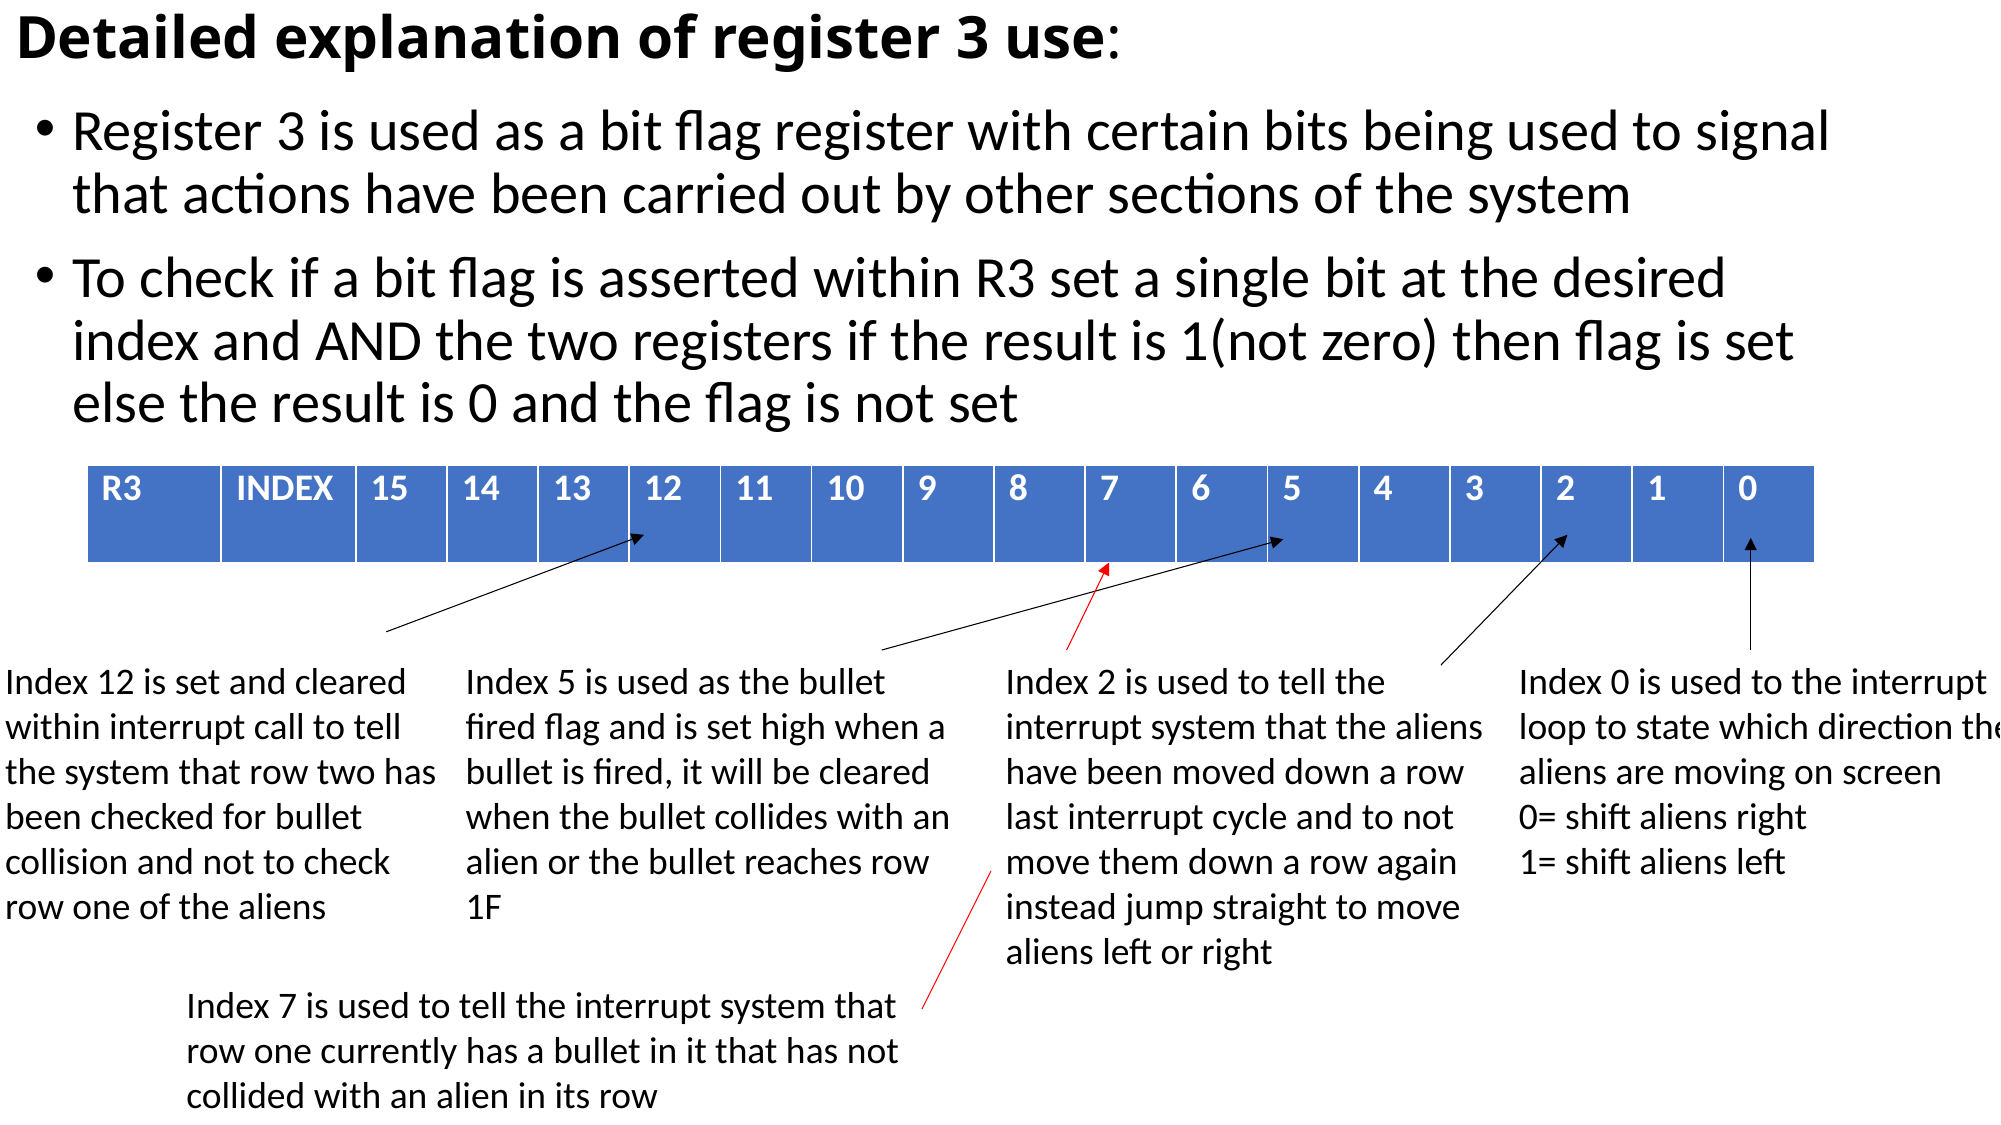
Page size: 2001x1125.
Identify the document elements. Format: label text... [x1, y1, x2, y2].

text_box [386, 534, 644, 632]
table_header INDEX [222, 466, 355, 562]
table_header 12 [630, 466, 720, 562]
table_header 3 [1451, 466, 1540, 534]
table_header R3 [88, 466, 220, 562]
table_header 10 [812, 466, 902, 562]
text_box Index 12 is set and cleared within interrupt call to tell the system that row two has been checked for bullet collision and not to check row one of the aliens [0, 649, 450, 935]
table_header 15 [357, 466, 446, 562]
text_box Index 2 is used to tell the interrupt system that the aliens have been moved down a row last interrupt cycle and to not move them down a row again instead jump straight to move aliens left or right [990, 649, 1517, 980]
table_header 13 [539, 466, 628, 534]
table_header 9 [904, 466, 993, 539]
table_header 5 [1268, 466, 1358, 562]
text_box Index 7 is used to tell the interrupt system that row one currently has a bullet in it that has not collided with an alien in its row [171, 973, 963, 1124]
table_header 11 [721, 466, 811, 562]
table_header 4 [1360, 466, 1449, 562]
title Detailed explanation of register 3 use: [0, 0, 1564, 81]
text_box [921, 871, 991, 1010]
table_header 6 [1177, 466, 1267, 539]
table_header 14 [448, 466, 537, 534]
table_header 7 [1086, 466, 1175, 539]
text_box Index 0 is used to the interrupt loop to state which direction the aliens are moving on screen 0= shift aliens right 1= shift aliens left [1517, 649, 2000, 890]
table_header 2 [1542, 466, 1631, 562]
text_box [1066, 562, 1109, 650]
table_header 8 [995, 466, 1084, 539]
text_box Index 5 is used as the bullet fired flag and is set high when a bullet is fired, it will be cleared when the bullet collides with an alien or the bullet reaches row 1F [450, 649, 977, 935]
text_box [881, 539, 1284, 650]
table_header 0 [1724, 466, 1814, 562]
table_header 1 [1633, 466, 1723, 562]
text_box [1440, 534, 1568, 666]
list Register 3 is used as a bit flag register with certain bits being used to signal that actions have been carried out by other sections of the system To check if a bit flag is asserted within R3 set a single bit at the desired index and AND the two registers if the result is 1(not zero) then flag is set else the result is 0 and the flag is not set [19, 92, 1863, 453]
